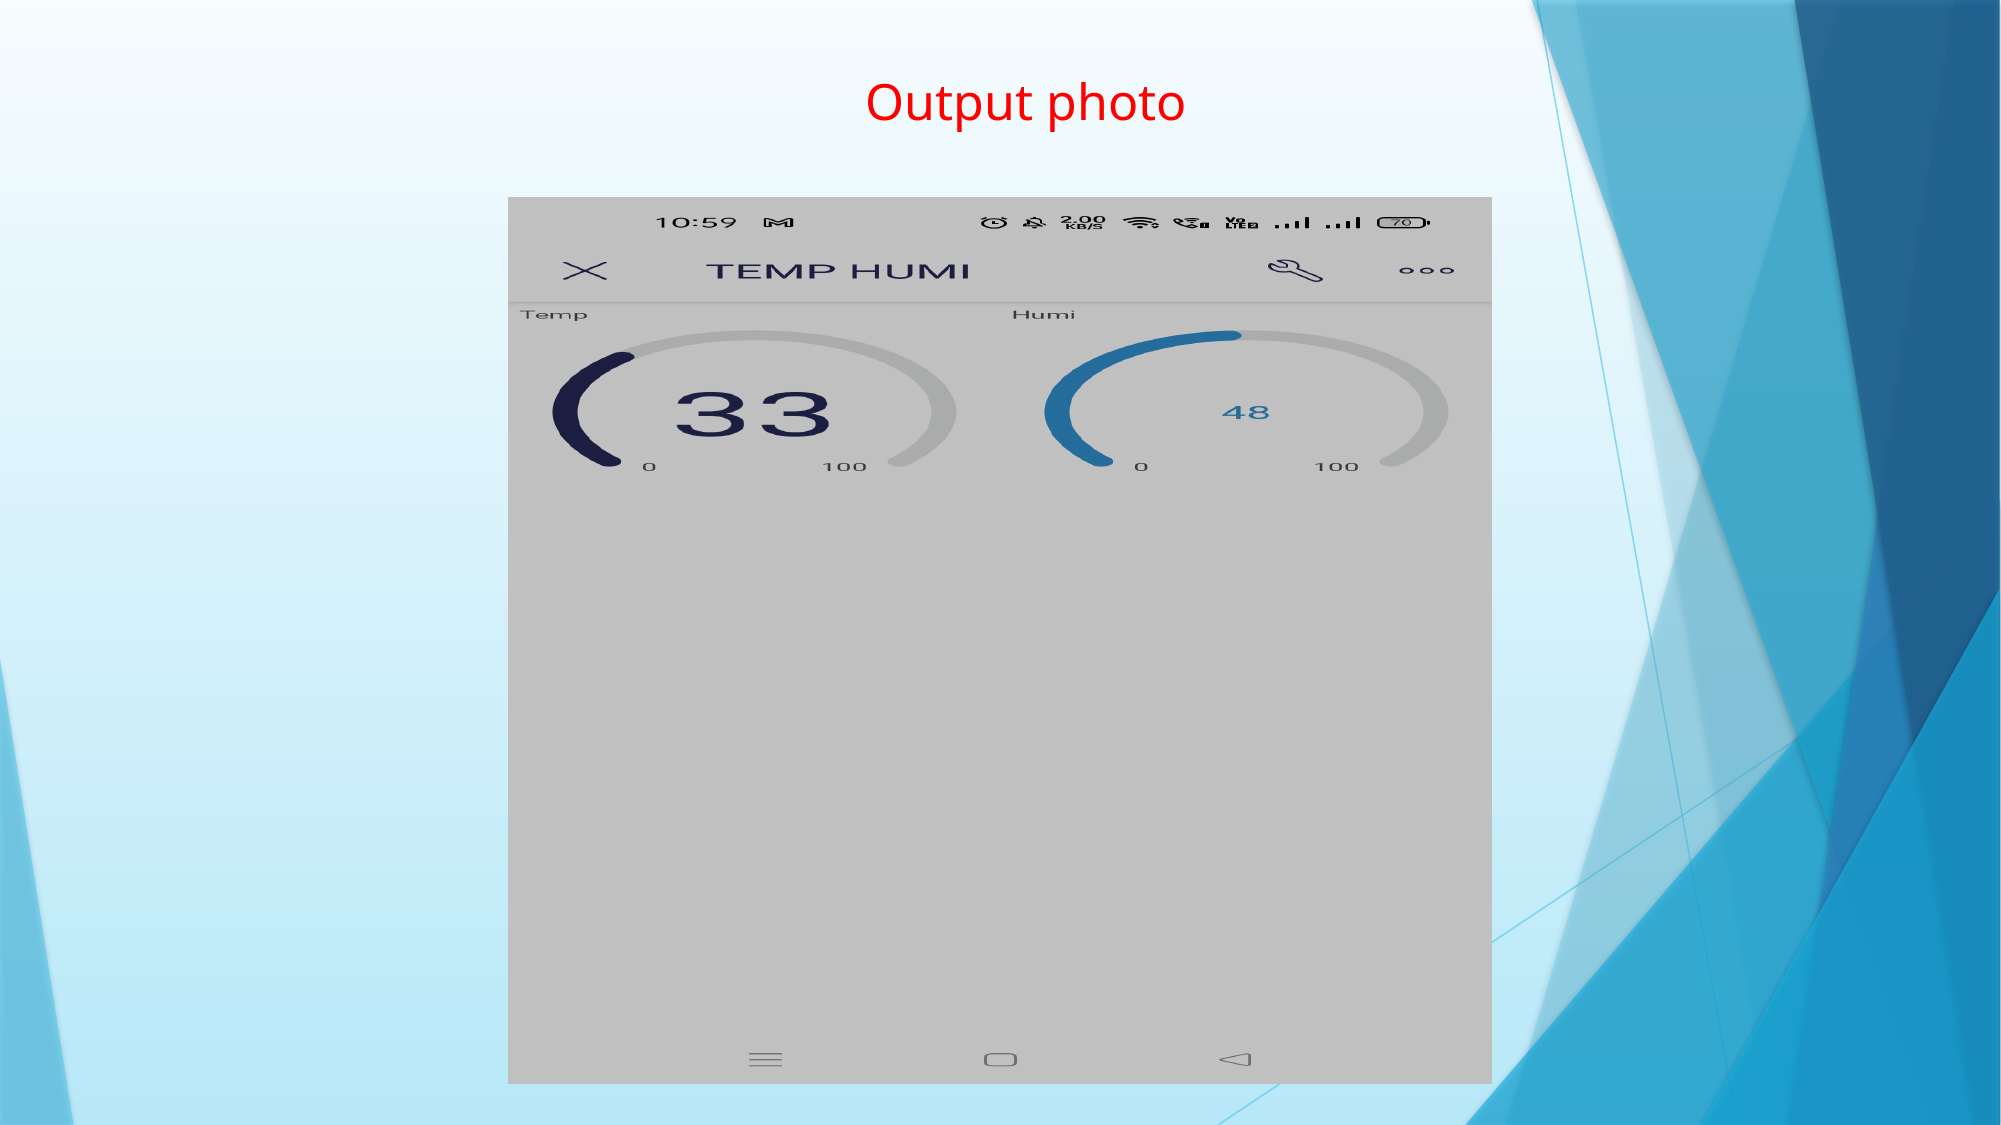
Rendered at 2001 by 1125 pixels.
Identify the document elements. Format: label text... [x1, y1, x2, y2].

picture [508, 196, 1492, 1084]
text_box Output photo [851, 63, 1853, 138]
